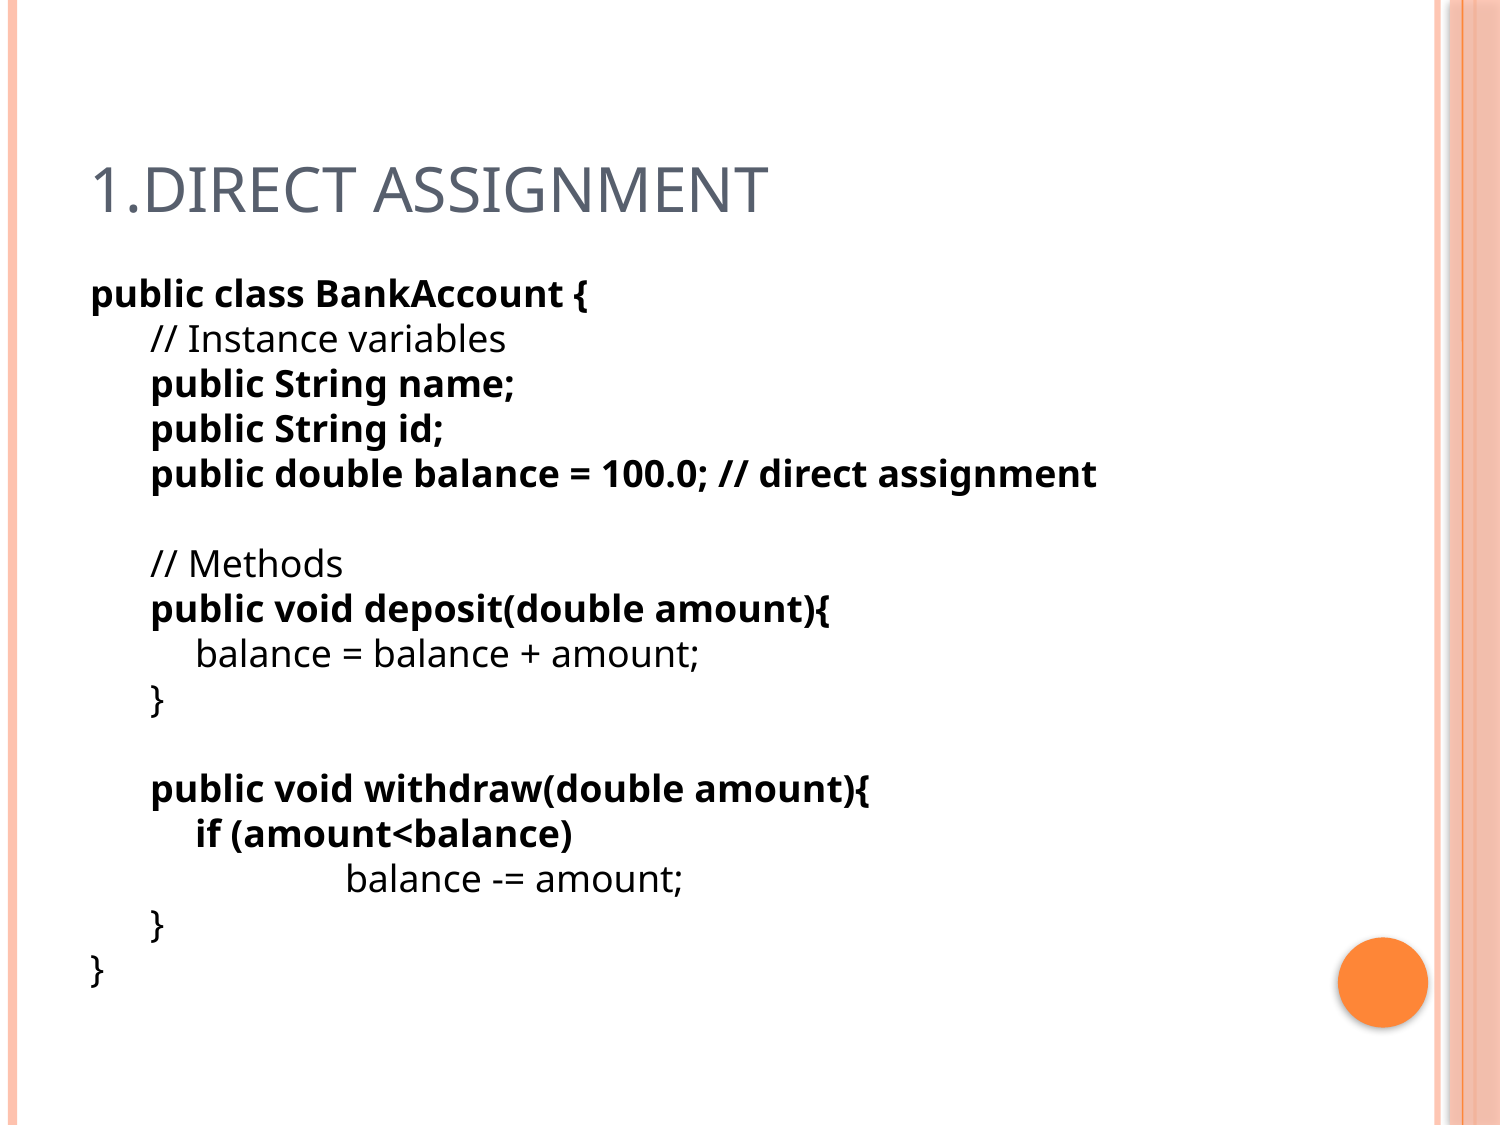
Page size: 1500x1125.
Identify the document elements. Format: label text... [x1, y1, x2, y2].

list public class BankAccount { // Instance variables public String name; public String id; public double balance = 100.0; // direct assignment // Methods public void deposit(double amount){ balance = balance + amount; } public void withdraw(double amount){ if (amount<balance) balance -= amount; } } [75, 262, 1300, 1062]
title 1.Direct Assignment [75, 45, 1300, 233]
